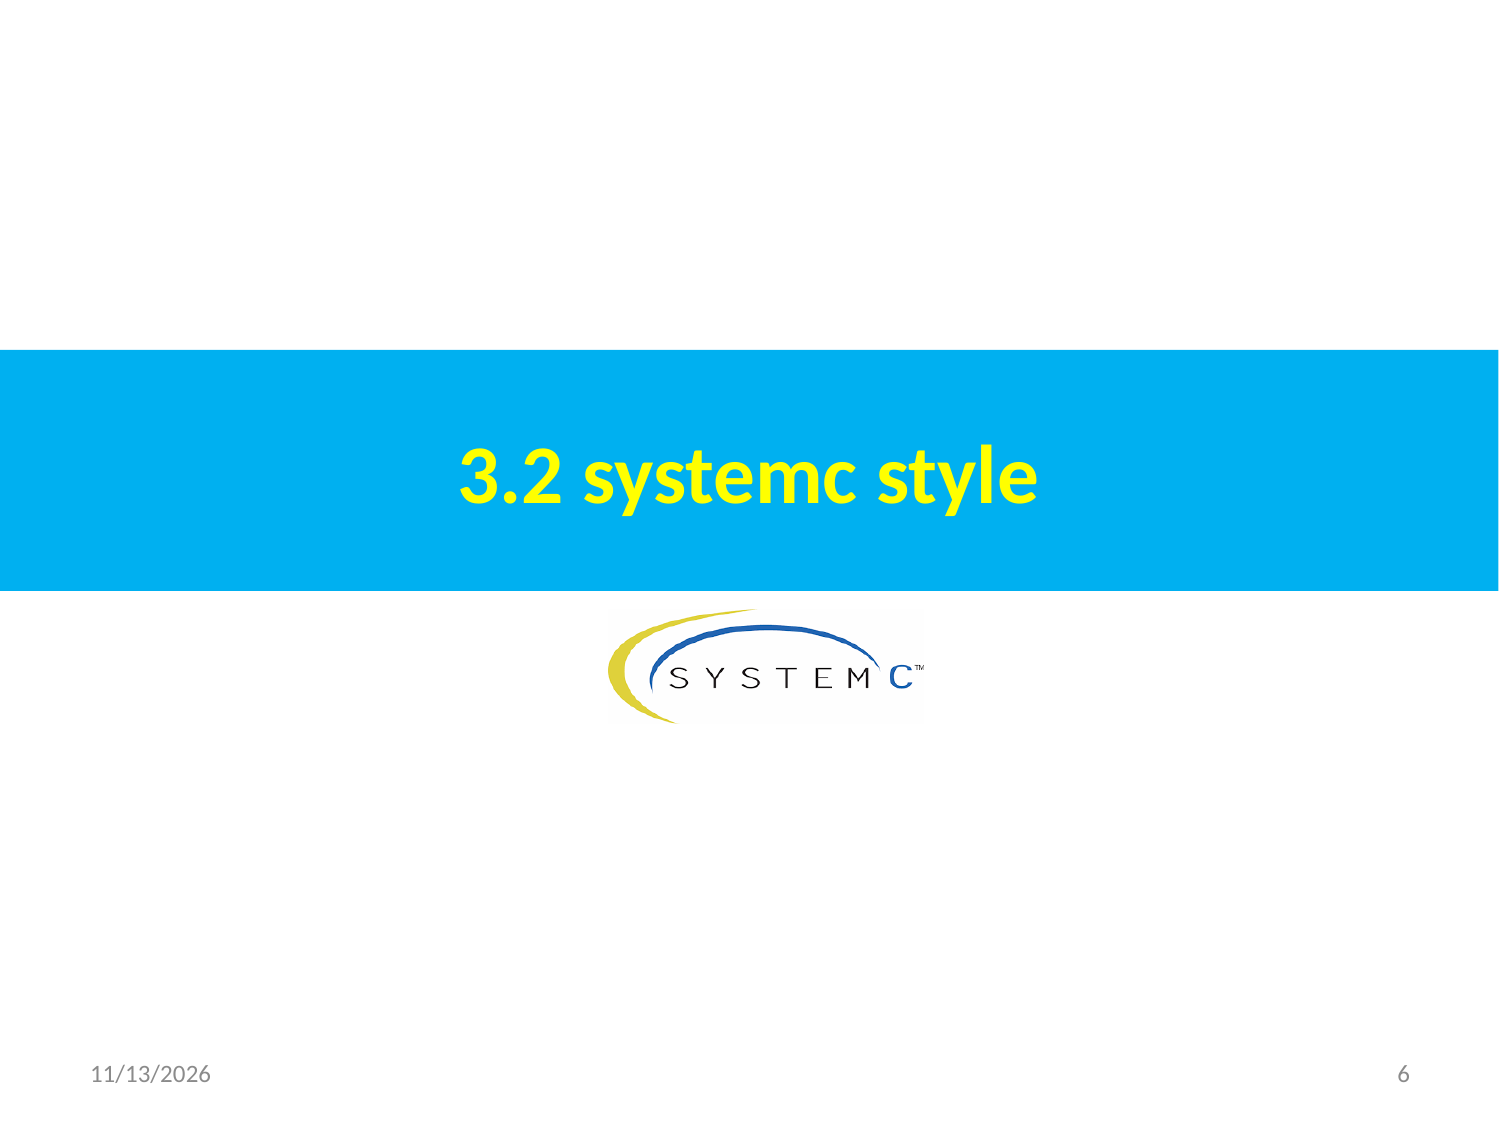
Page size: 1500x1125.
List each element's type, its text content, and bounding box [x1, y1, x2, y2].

slide_number 6 [1074, 1042, 1425, 1103]
title 3.2 systemc style [0, 349, 1499, 591]
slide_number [75, 1042, 425, 1103]
picture [608, 609, 924, 724]
